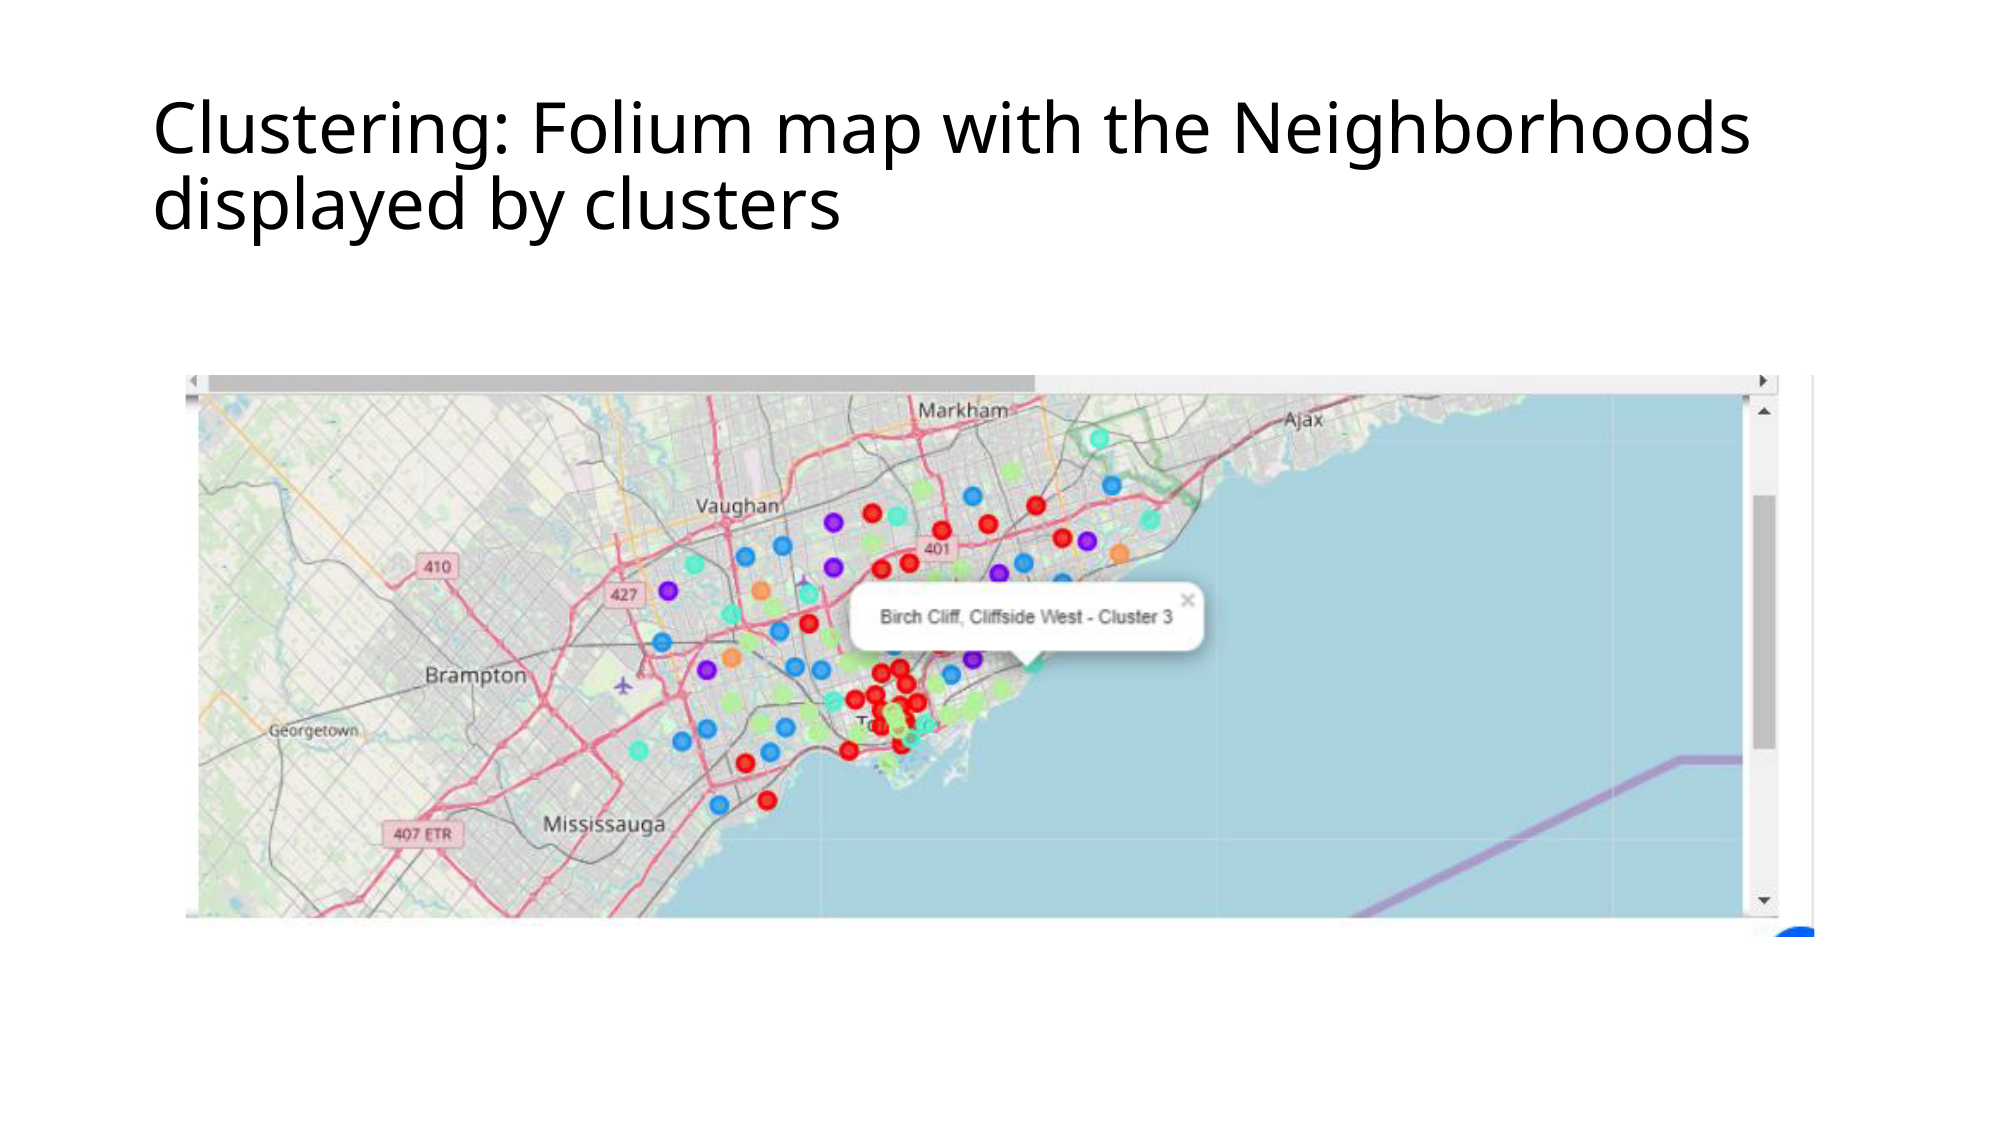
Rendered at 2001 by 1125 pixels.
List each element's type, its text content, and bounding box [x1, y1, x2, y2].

title Clustering: Folium map with the Neighborhoods displayed by clusters [137, 59, 1863, 278]
picture [185, 375, 1815, 937]
